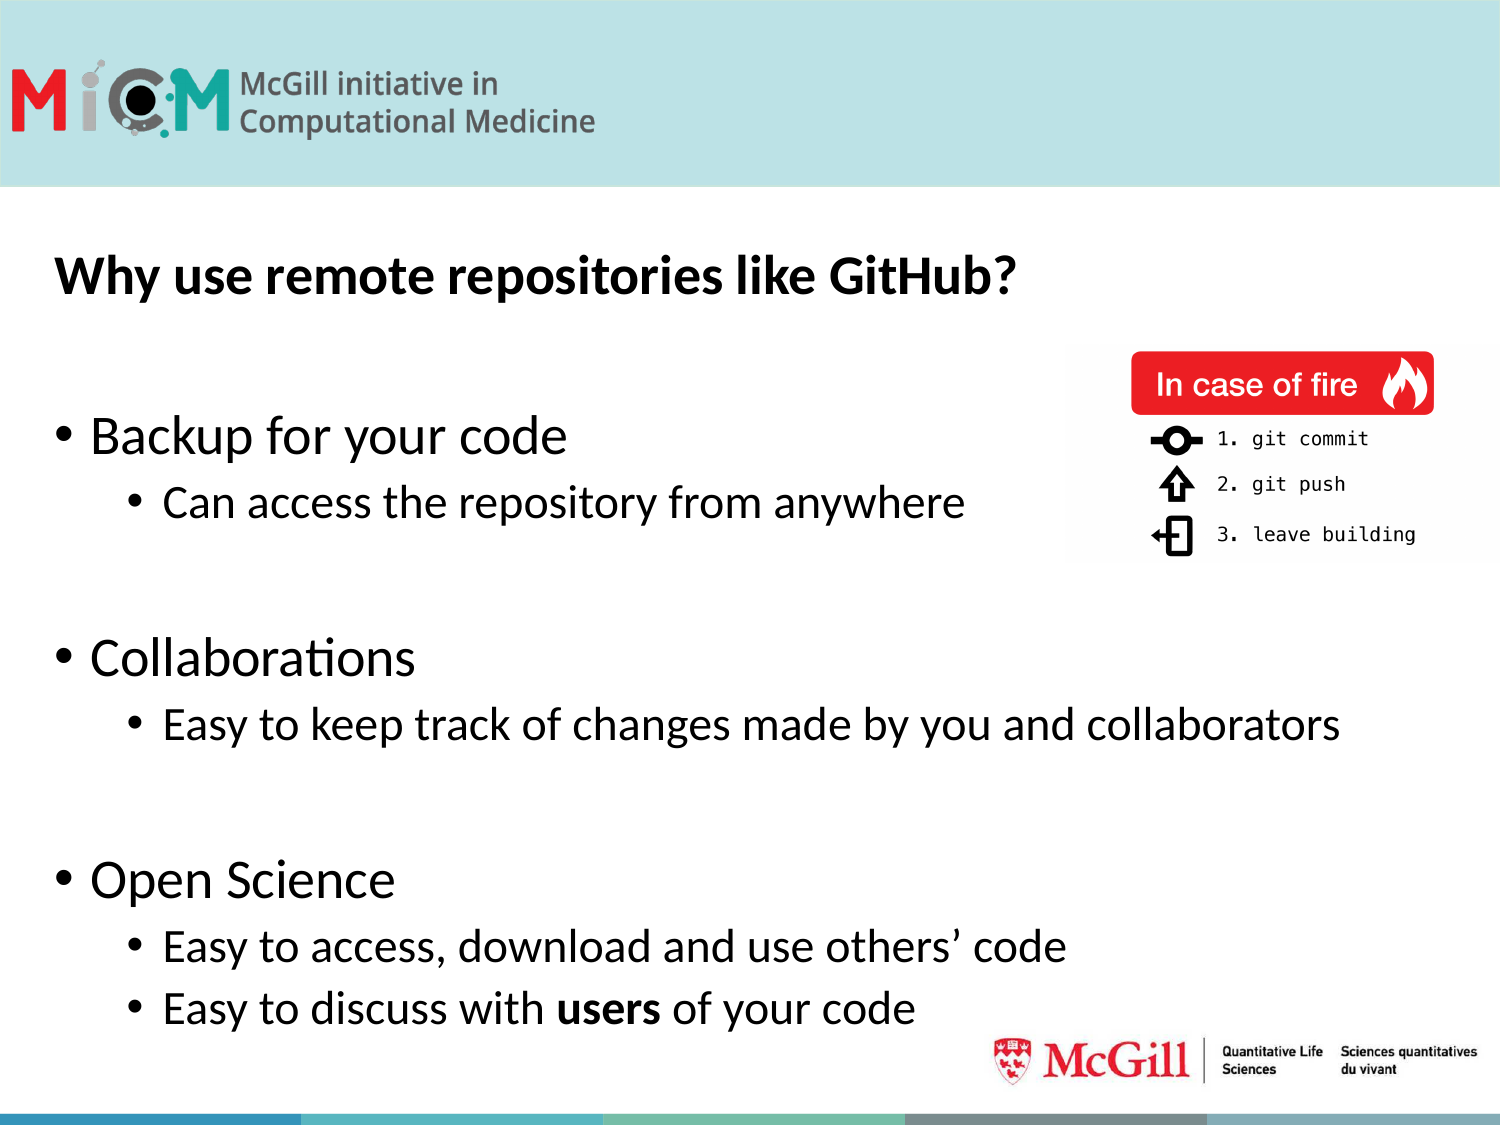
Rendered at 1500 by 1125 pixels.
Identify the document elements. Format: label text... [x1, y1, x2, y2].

list Why use remote repositories like GitHub? Backup for your code Can access the repository from anywhere Collaborations Easy to keep track of changes made by you and collaborators Open Science Easy to access, download and use others’ code Easy to discuss with users of your code [39, 238, 1461, 1047]
picture [970, 1015, 1500, 1122]
picture [0, 19, 634, 187]
picture [1064, 344, 1500, 563]
